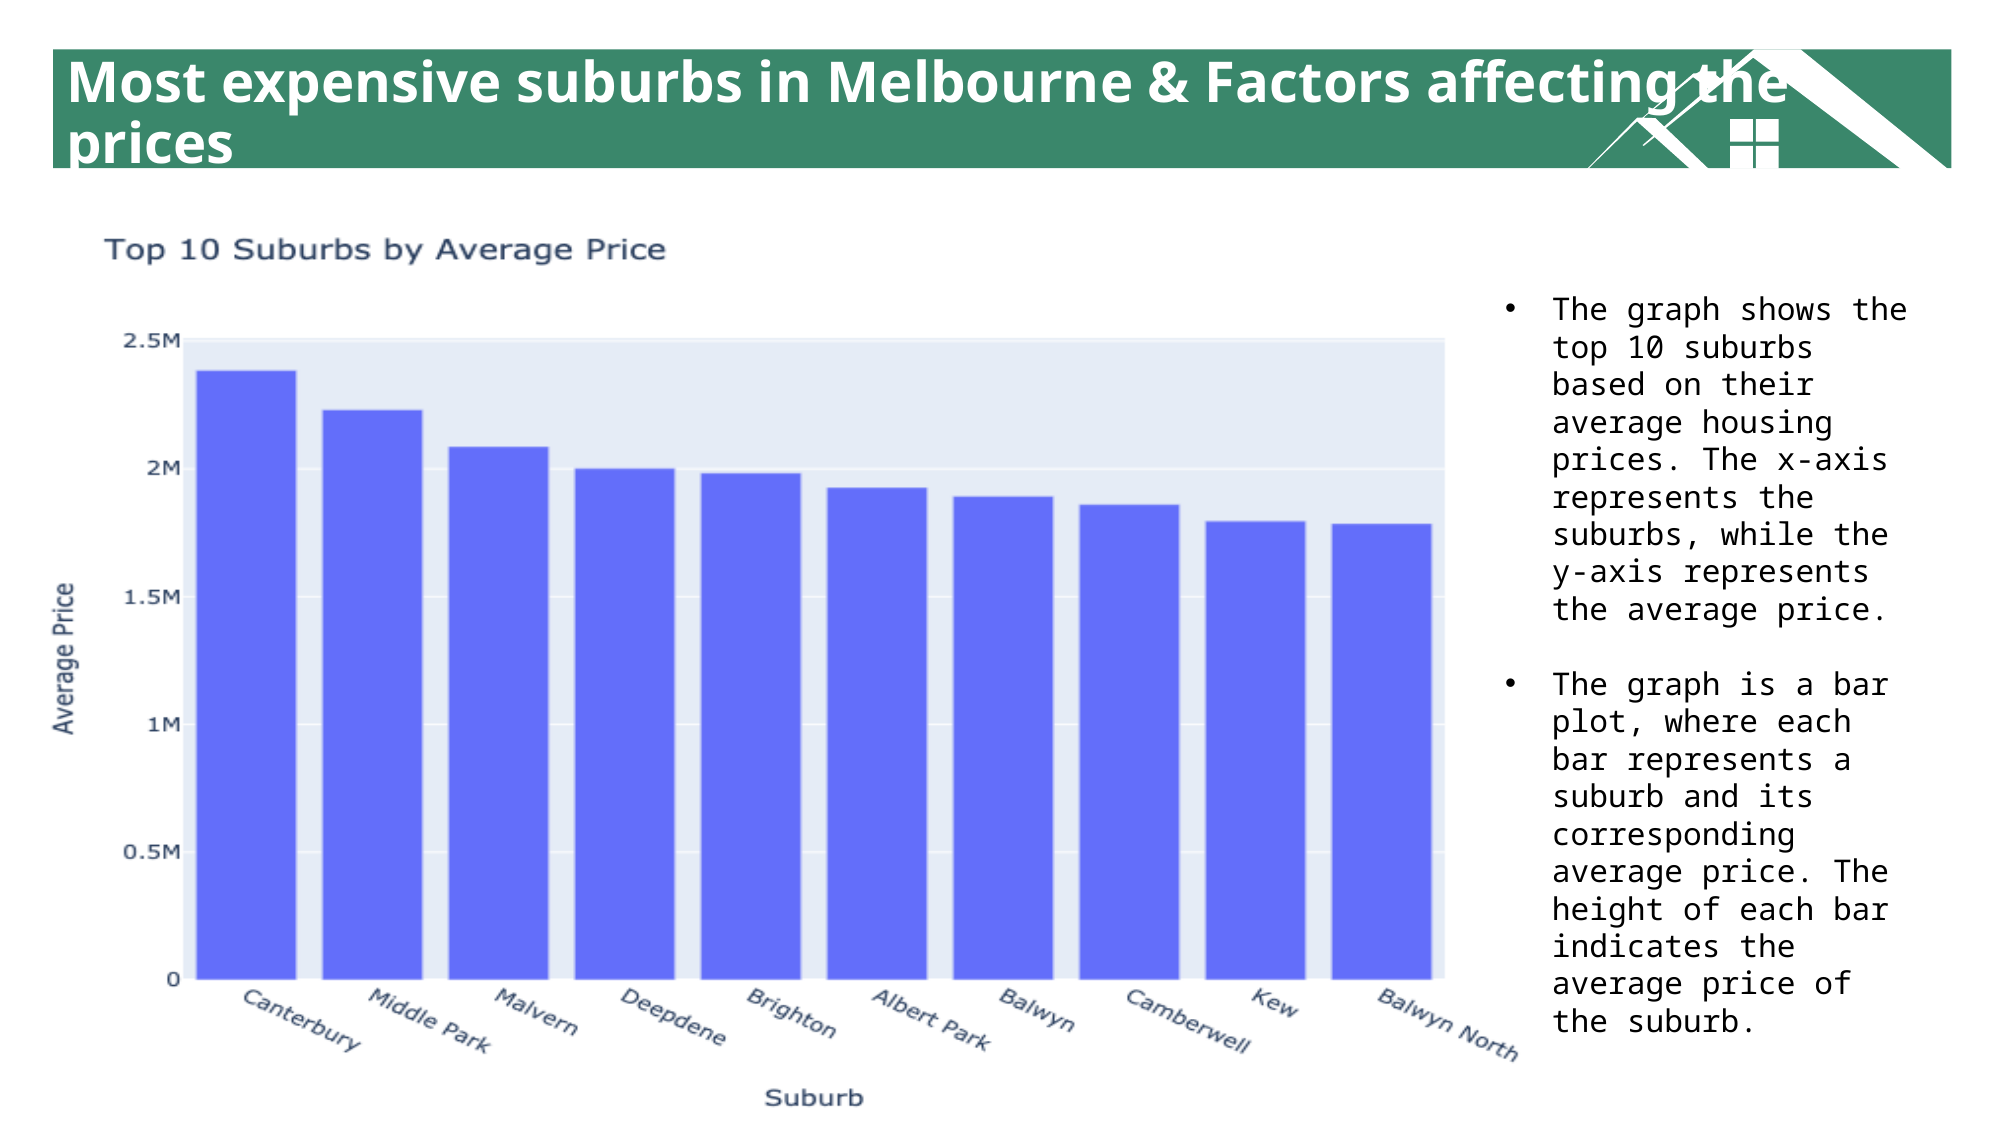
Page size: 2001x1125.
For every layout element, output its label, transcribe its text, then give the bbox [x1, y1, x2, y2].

picture [26, 181, 1603, 1125]
list Most expensive suburbs in Melbourne & Factors affecting the prices [51, 55, 1951, 175]
text_box The graph shows the top 10 suburbs based on their average housing prices. The x-axis represents the suburbs, while the y-axis represents the average price. The graph is a bar plot, where each bar represents a suburb and its corresponding average price. The height of each bar indicates the average price of the suburb. [1603, 282, 1928, 1046]
